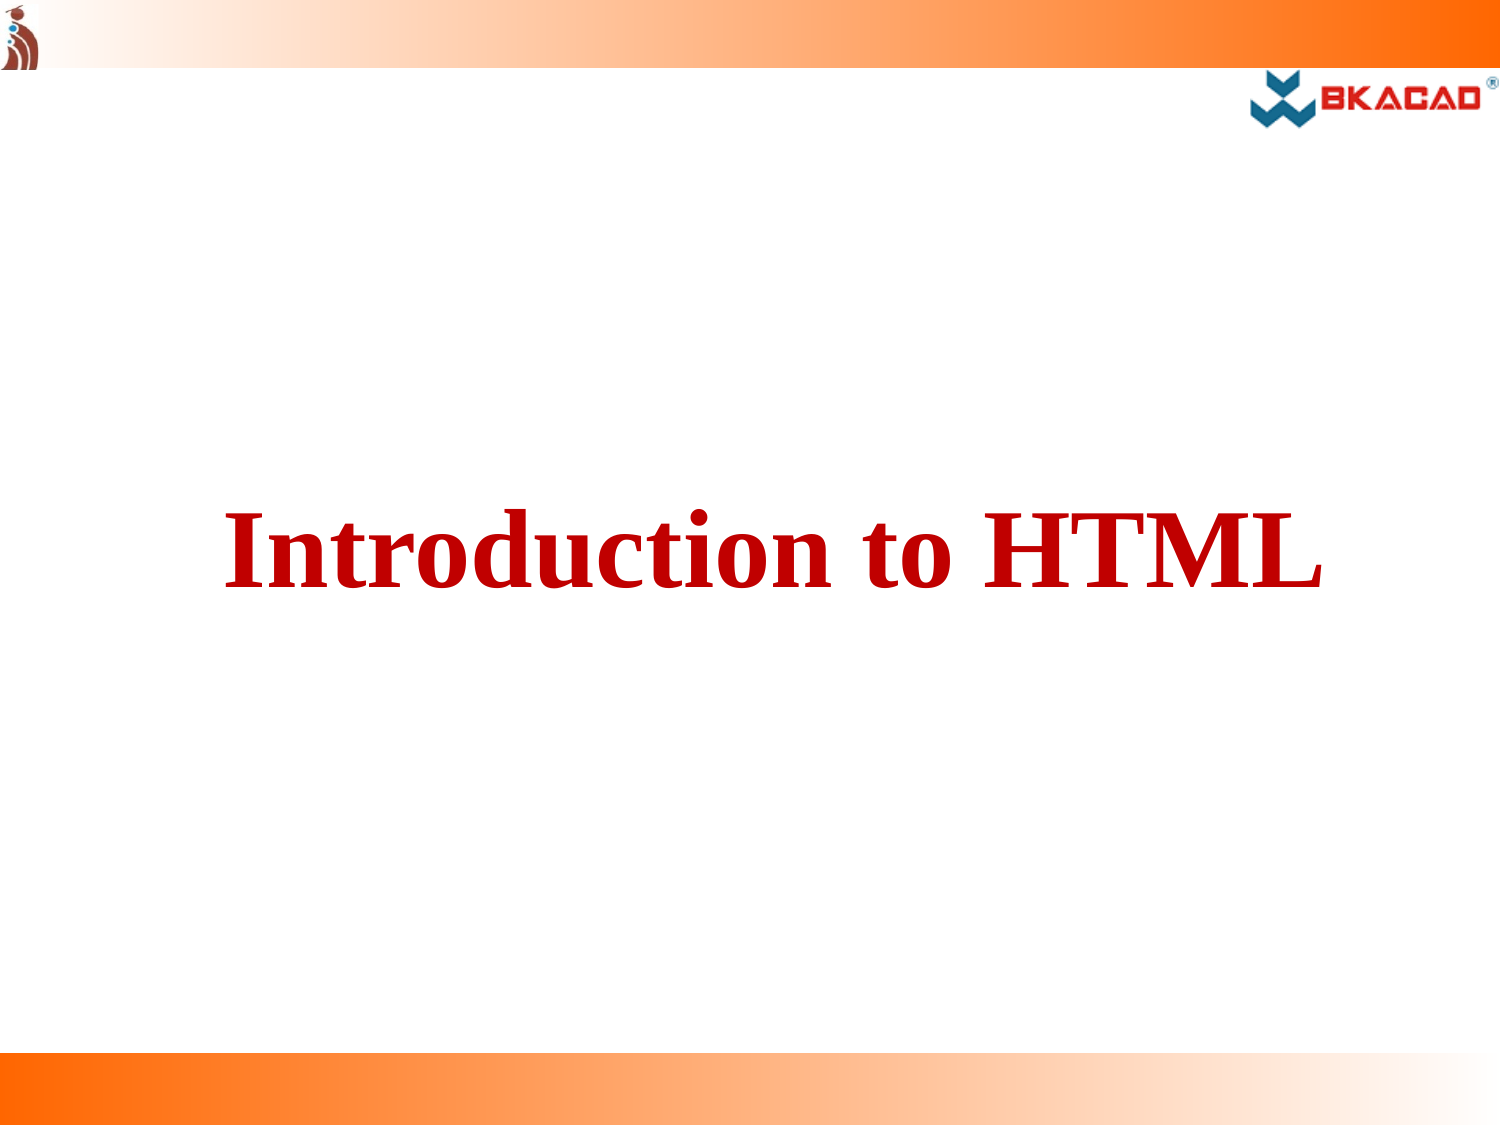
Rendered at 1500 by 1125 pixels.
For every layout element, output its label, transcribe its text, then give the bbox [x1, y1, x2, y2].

title Introduction to HTML [137, 474, 1413, 612]
picture [0, 4, 39, 70]
picture [1250, 69, 1499, 129]
